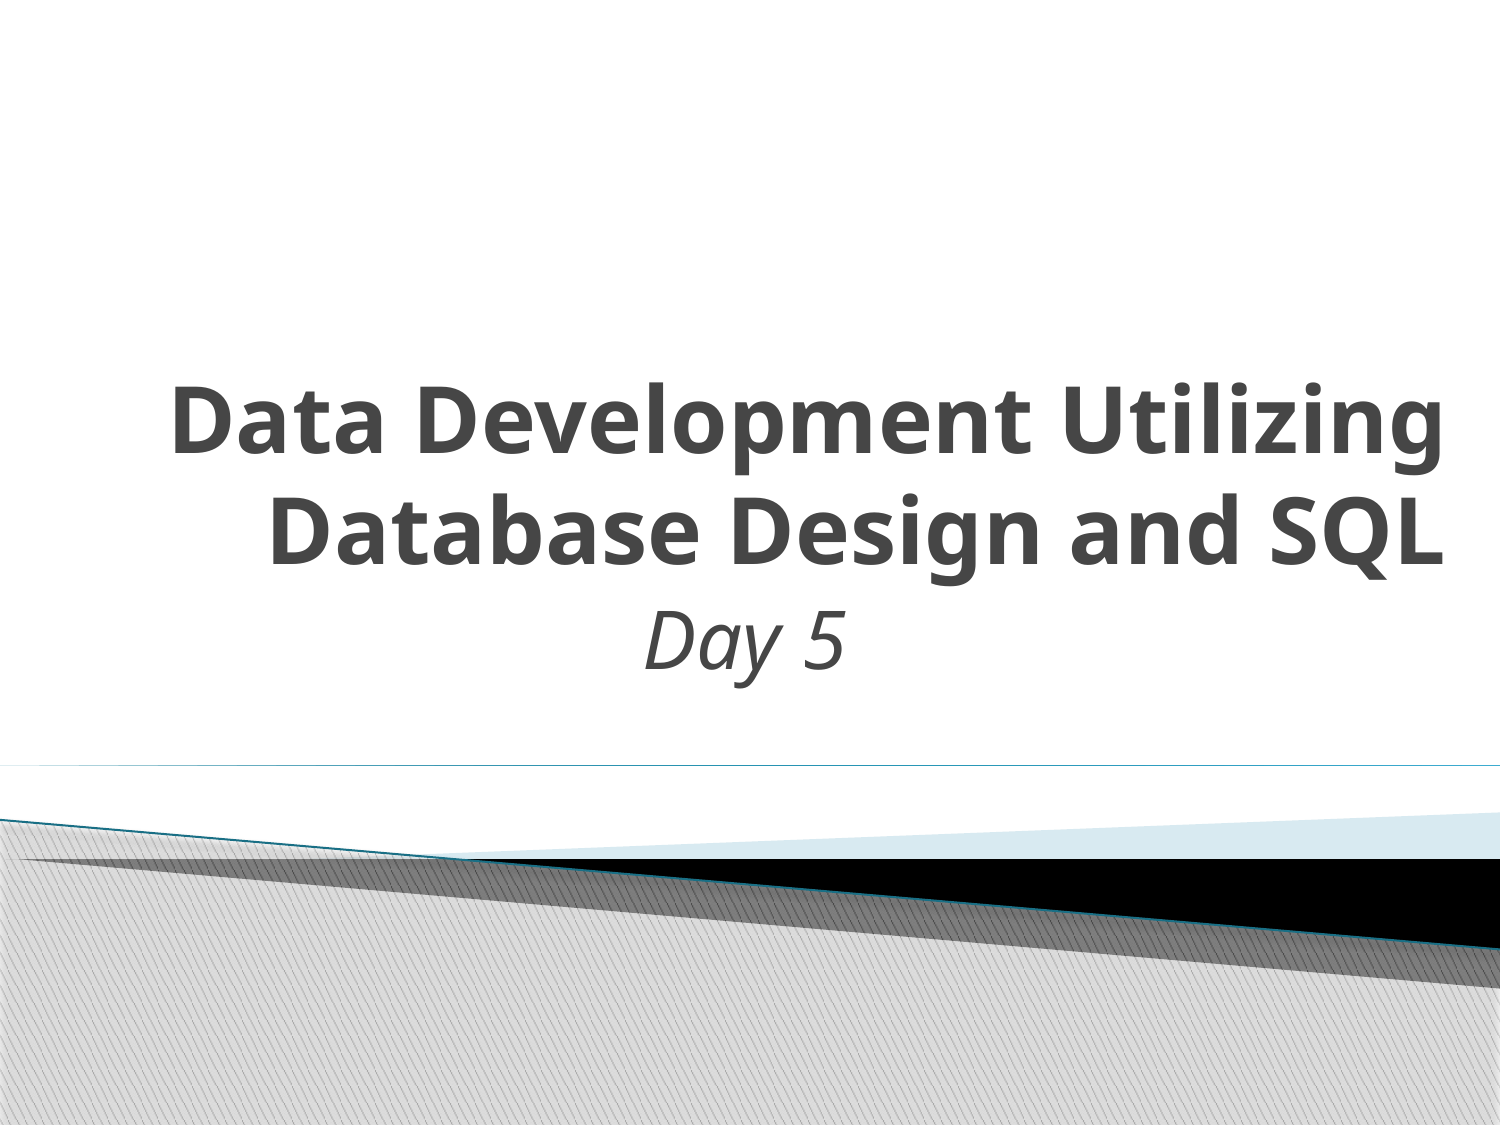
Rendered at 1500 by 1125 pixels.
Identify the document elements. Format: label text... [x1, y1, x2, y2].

picture [5, 859, 1500, 989]
title Data Development Utilizing Database Design and SQL [112, 349, 1463, 591]
subtitle Day 5 [112, 592, 1388, 790]
